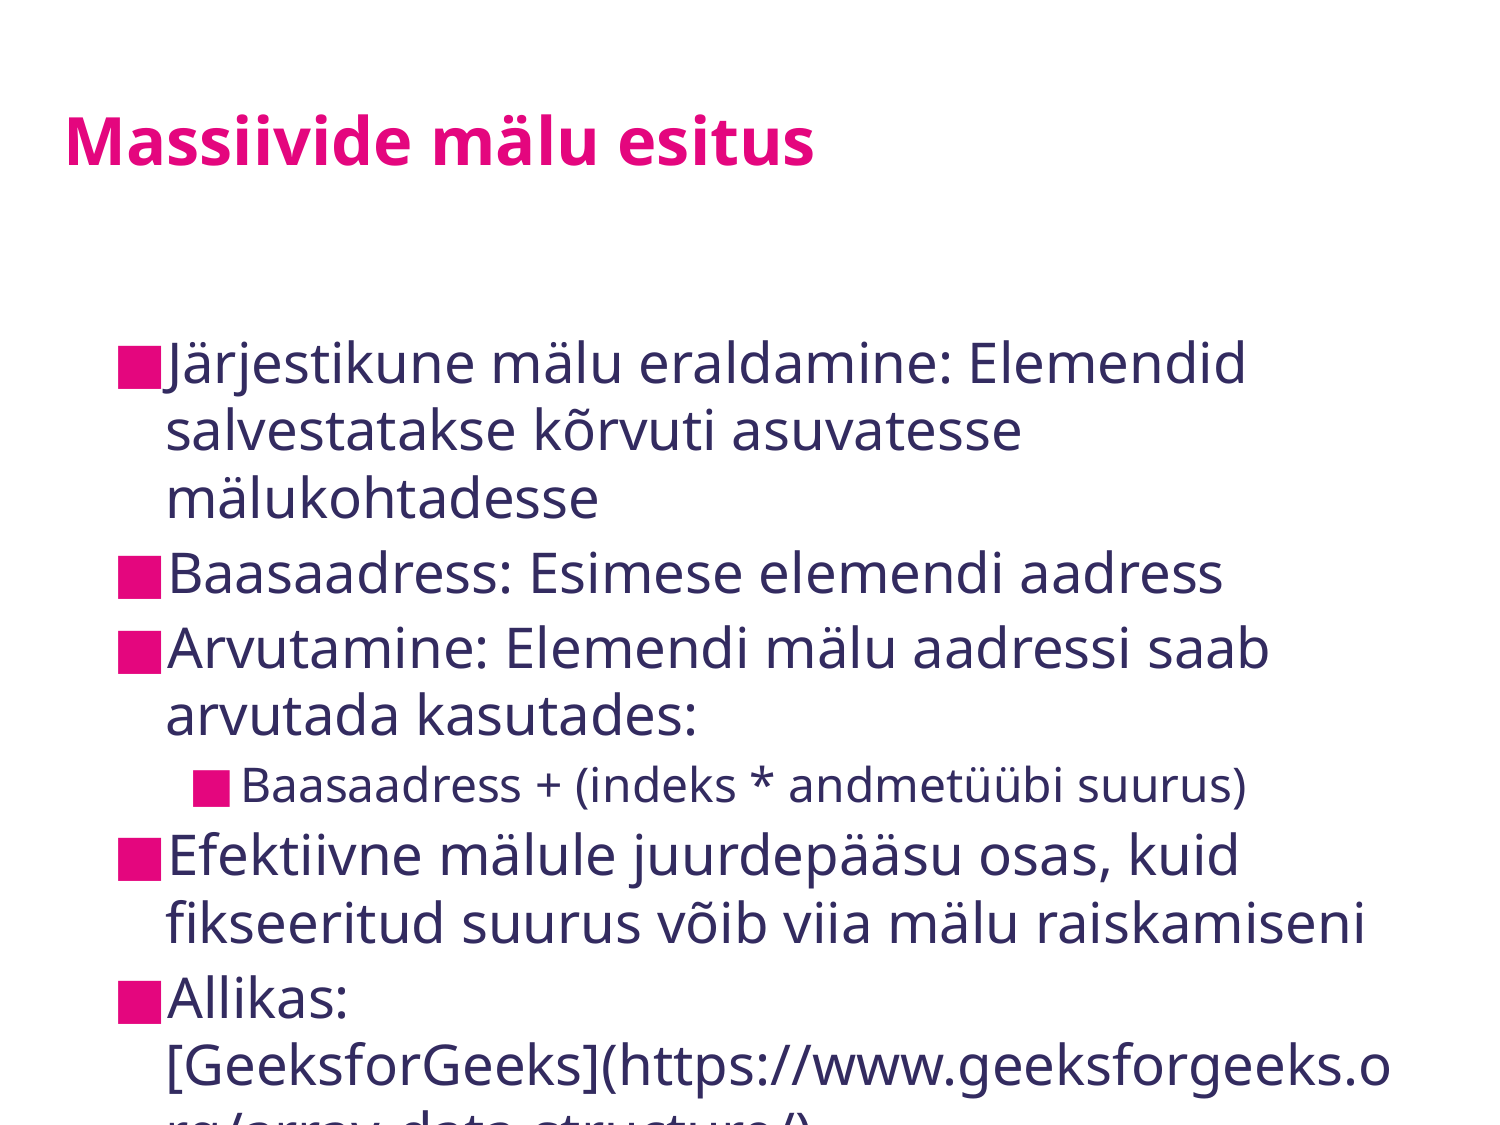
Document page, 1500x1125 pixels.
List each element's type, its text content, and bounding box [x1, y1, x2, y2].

title Massiivide mälu esitus [48, 45, 1399, 233]
list Järjestikune mälu eraldamine: Elemendid salvestatakse kõrvuti asuvatesse mälukohtadesse Baasaadress: Esimese elemendi aadress Arvutamine: Elemendi mälu aadressi saab arvutada kasutades: Baasaadress + (indeks * andmetüübi suurus) Efektiivne mälule juurdepääsu osas, kuid fikseeritud suurus võib viia mälu raiskamiseni Allikas: [GeeksforGeeks](https://www.geeksforgeeks.org/array-data-structure/) [75, 244, 1425, 987]
